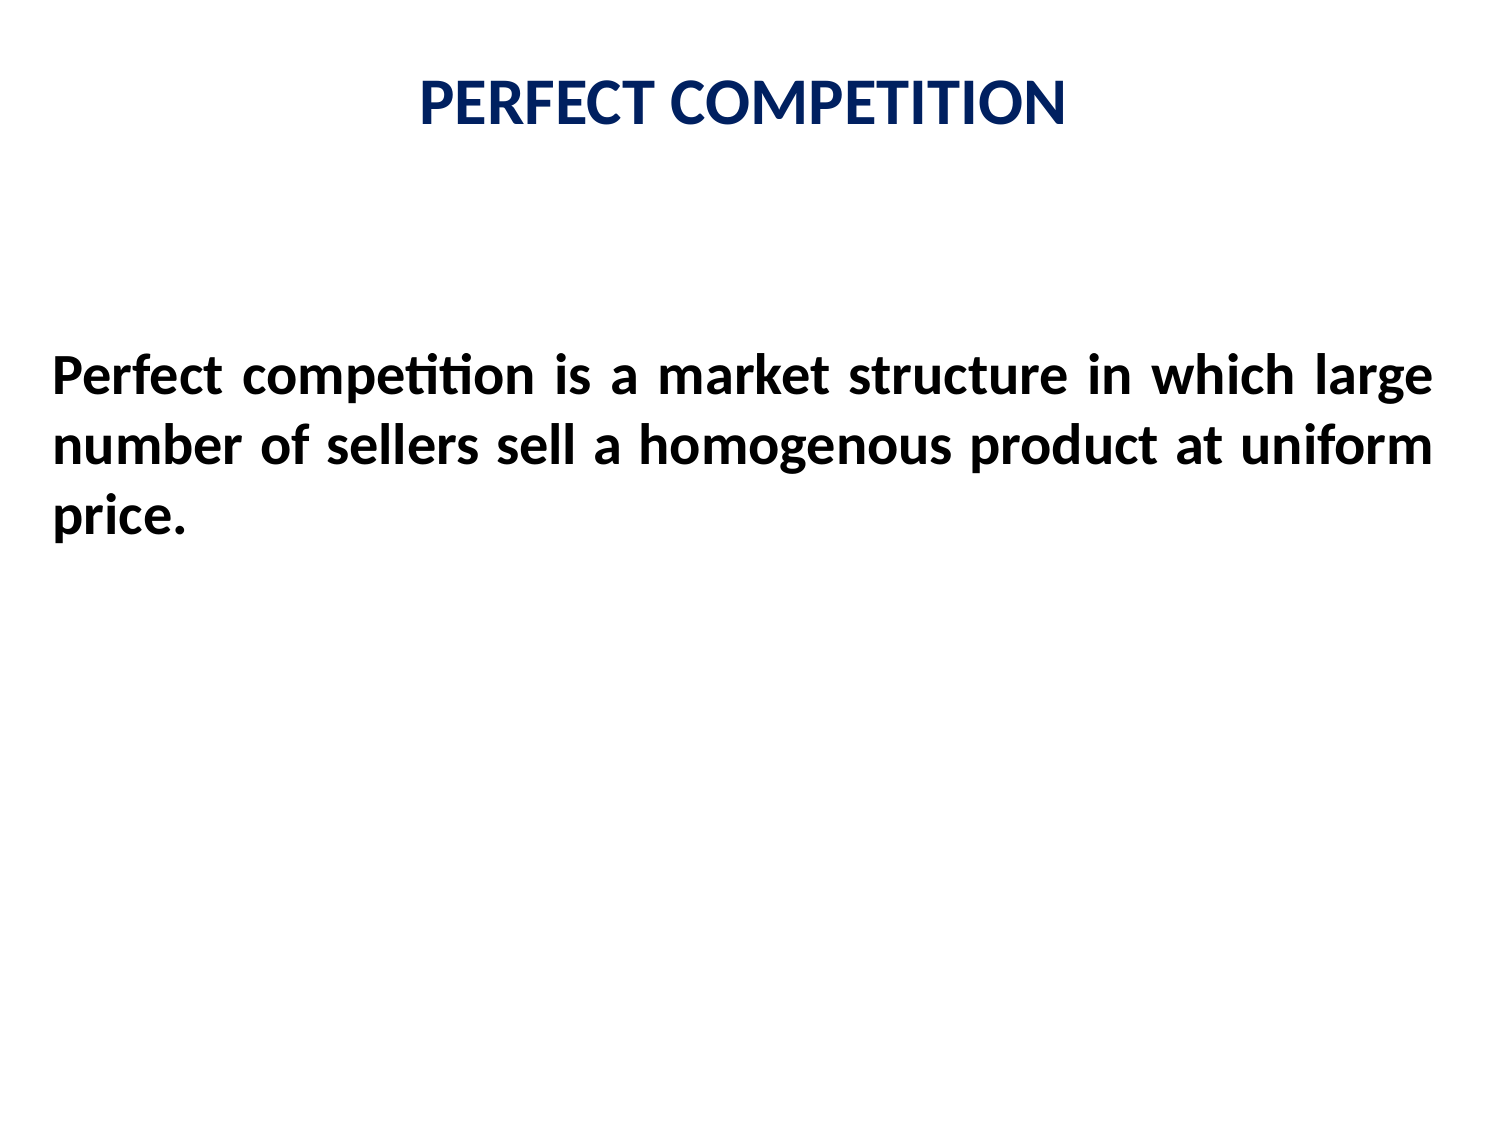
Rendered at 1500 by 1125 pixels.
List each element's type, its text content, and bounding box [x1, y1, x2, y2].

subtitle PERFECT COMPETITION Perfect competition is a market structure in which large number of sellers sell a homogenous product at uniform price. [37, 50, 1450, 1075]
